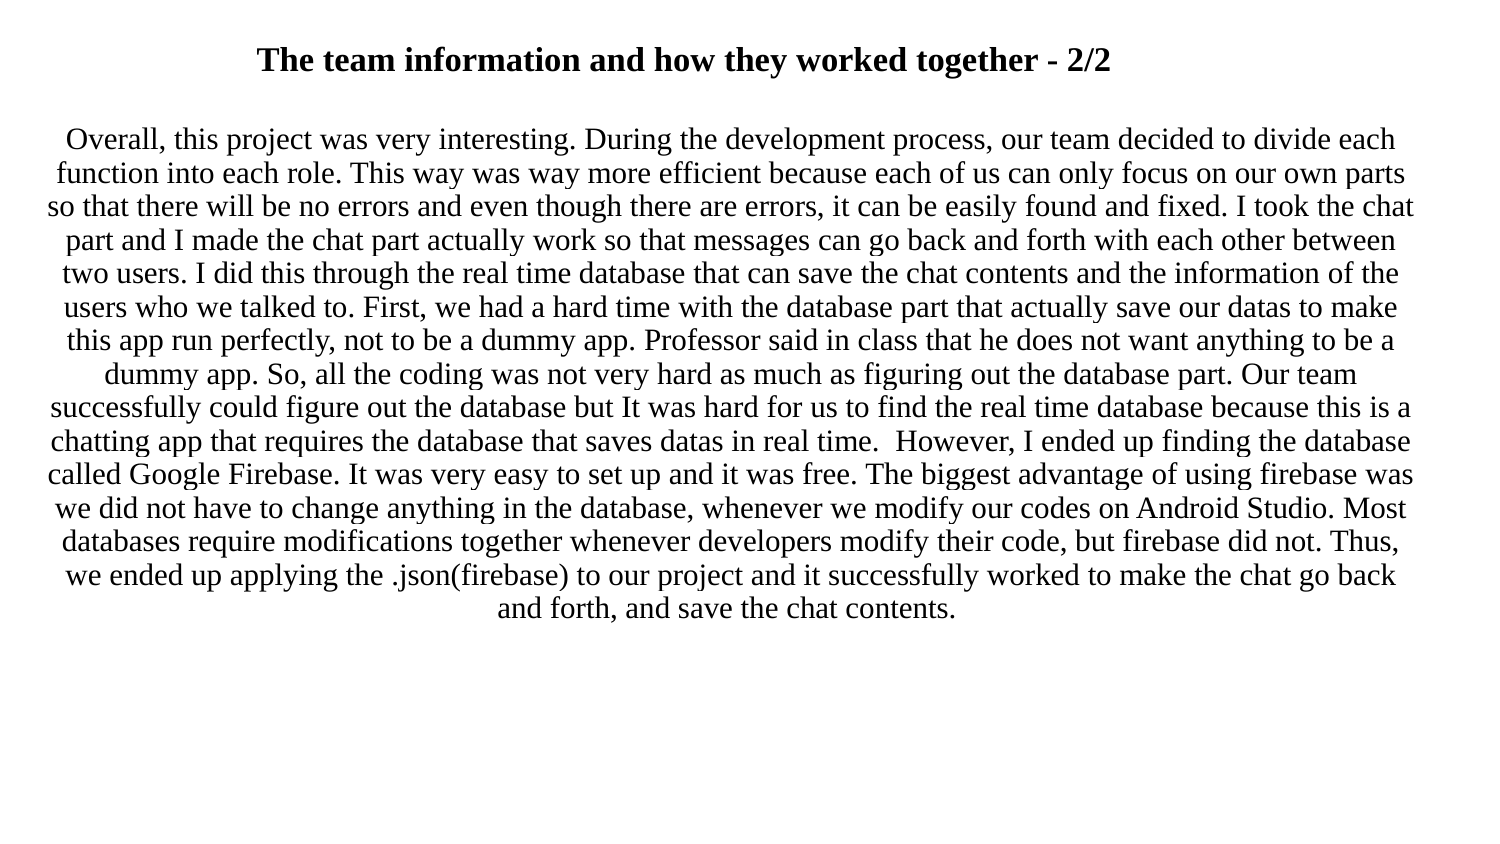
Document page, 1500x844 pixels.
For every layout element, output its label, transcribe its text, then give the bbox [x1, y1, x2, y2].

title The team information and how they worked together - 2/2 [241, 52, 1326, 94]
subtitle Overall, this project was very interesting. During the development process, our team decided to divide each function into each role. This way was way more efficient because each of us can only focus on our own parts so that there will be no errors and even though there are errors, it can be easily found and fixed. I took the chat part and I made the chat part actually work so that messages can go back and forth with each other between two users. I did this through the real time database that can save the chat contents and the information of the users who we talked to. First, we had a hard time with the database part that actually save our datas to make this app run perfectly, not to be a dummy app. Professor said in class that he does not want anything to be a dummy app. So, all the coding was not very hard as much as figuring out the database part. Our team successfully could figure out the database but It was hard for us to find the real time database because this is a chatting app that requires the database that saves datas in real time. However, I ended up finding the database called Google Firebase. It was very easy to set up and it was free. The biggest advantage of using firebase was we did not have to change anything in the database, whenever we modify our codes on Android Studio. Most databases require modifications together whenever developers modify their code, but firebase did not. Thus, we ended up applying the .json(firebase) to our project and it successfully worked to make the chat go back and forth, and save the chat contents. [31, 108, 1430, 239]
